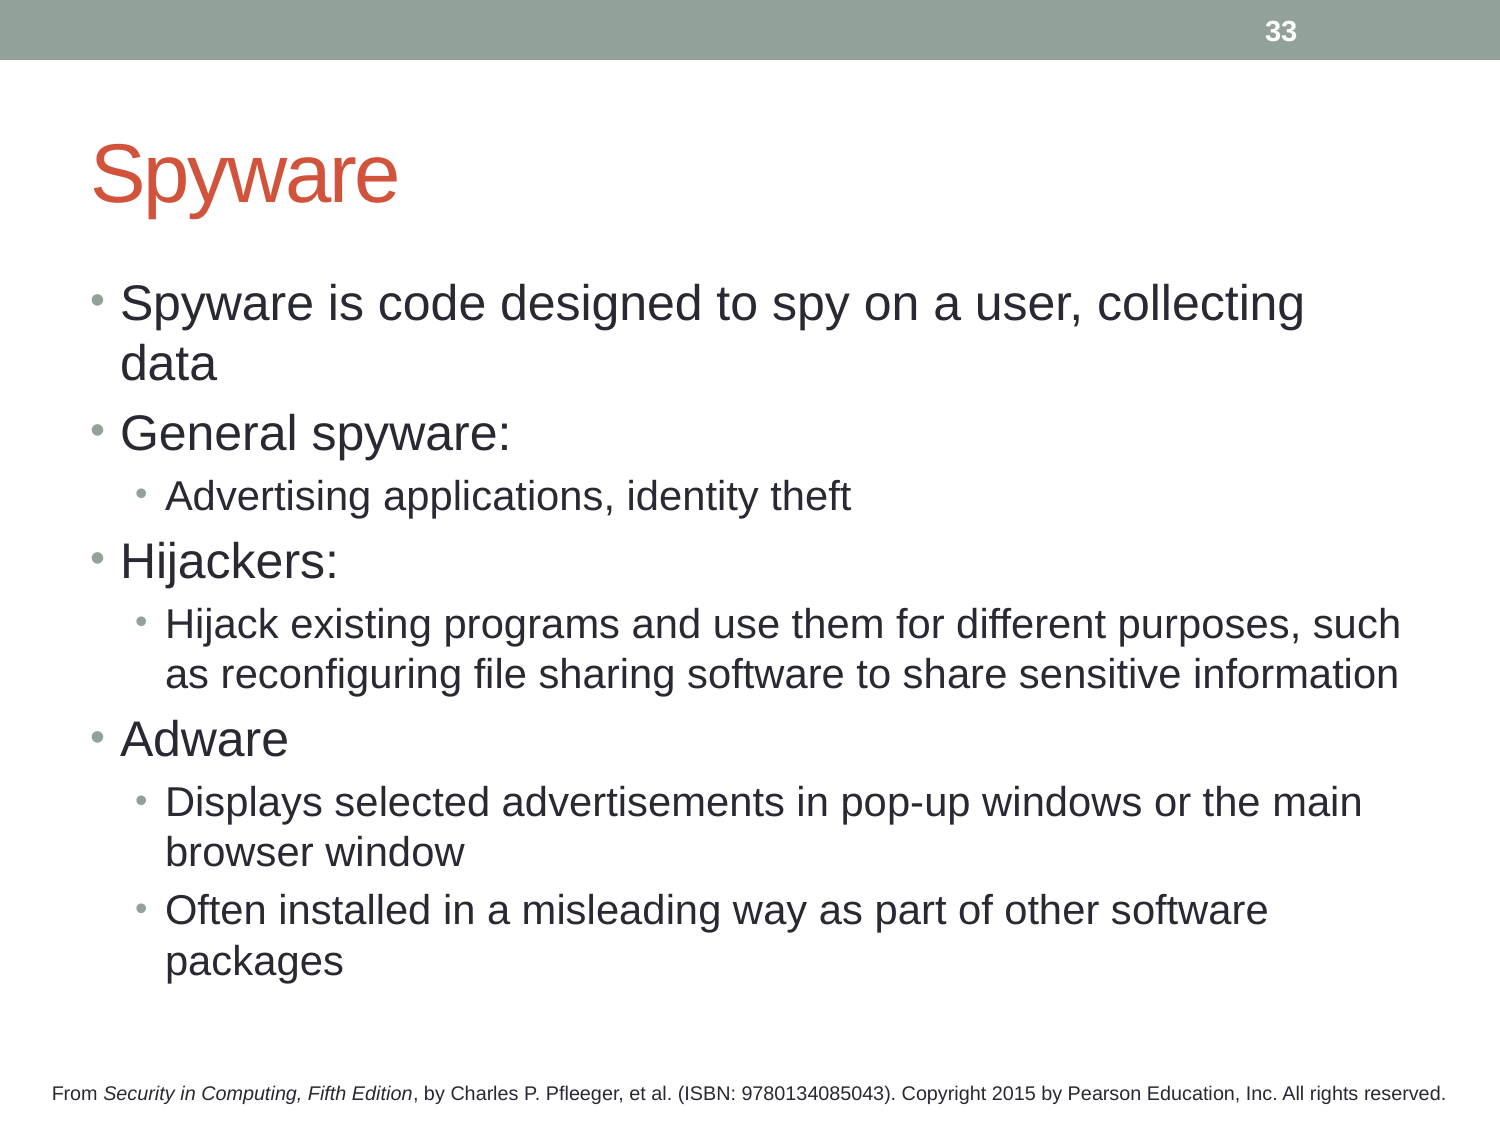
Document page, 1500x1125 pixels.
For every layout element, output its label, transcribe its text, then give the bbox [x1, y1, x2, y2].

title Spyware [75, 87, 1425, 250]
list Spyware is code designed to spy on a user, collecting data General spyware: Advertising applications, identity theft Hijackers: Hijack existing programs and use them for different purposes, such as reconfiguring file sharing software to share sensitive information Adware Displays selected advertisements in pop-up windows or the main browser window Often installed in a misleading way as part of other software packages [75, 262, 1425, 1063]
slide_number 33 [1250, 3, 1425, 57]
